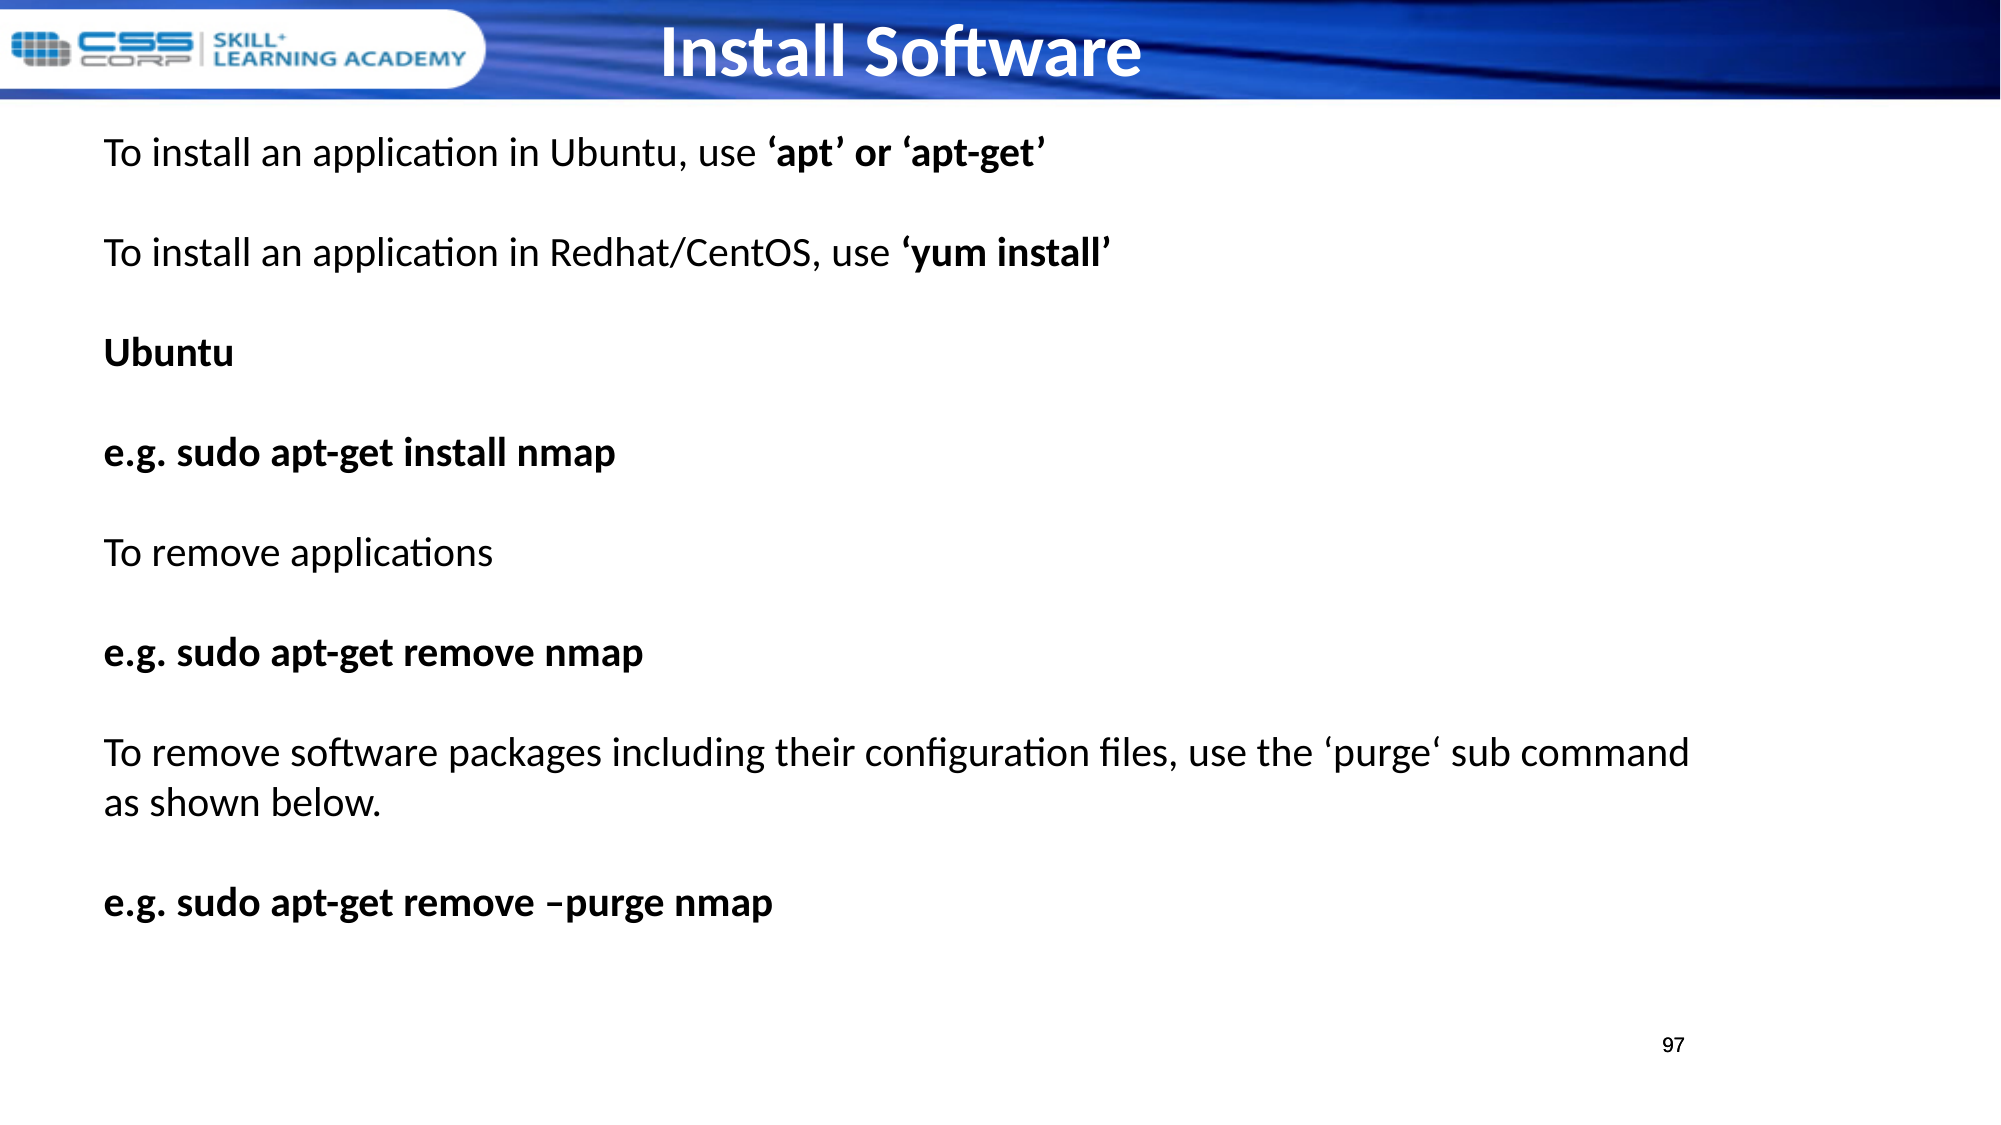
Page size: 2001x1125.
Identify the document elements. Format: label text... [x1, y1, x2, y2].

text_box 97 [1350, 1033, 1700, 1103]
text_box To install an application in Ubuntu, use ‘apt’ or ‘apt-get’ To install an application in Redhat/CentOS, use ‘yum install’ Ubuntu e.g. sudo apt-get install nmap To remove applications e.g. sudo apt-get remove nmap To remove software packages including their configuration files, use the ‘purge‘ sub command as shown below. e.g. sudo apt-get remove –purge nmap [88, 117, 1746, 1033]
text_box Install Software [645, 0, 1160, 99]
text_box [324, 0, 1746, 100]
picture [0, 0, 2001, 1125]
